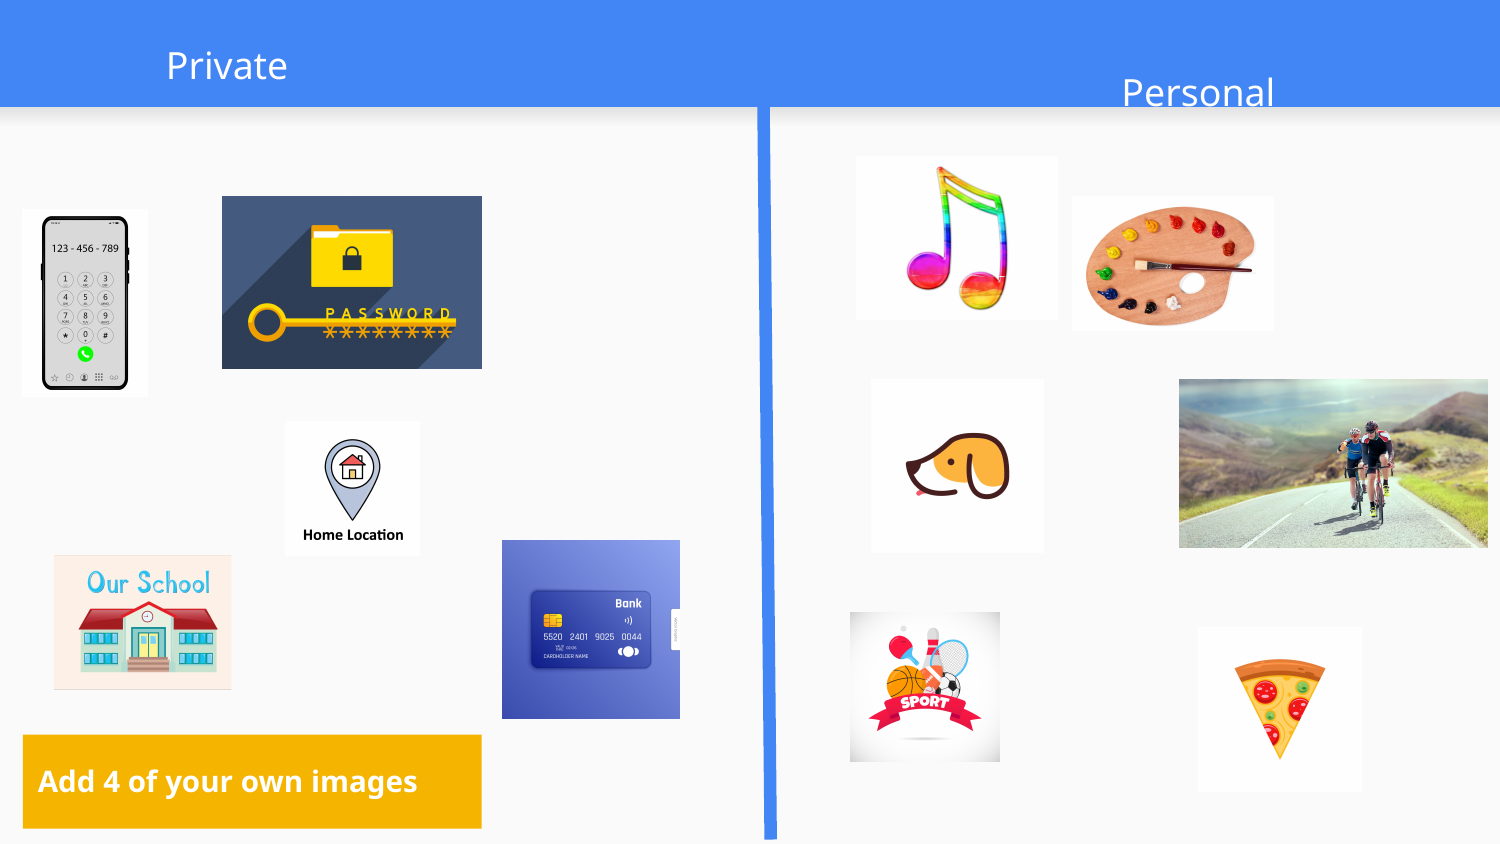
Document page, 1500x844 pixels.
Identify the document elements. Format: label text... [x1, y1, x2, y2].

picture [870, 379, 1044, 553]
picture [1198, 627, 1363, 792]
title Add 4 of your own images [22, 734, 482, 829]
picture [222, 195, 482, 369]
picture [53, 555, 232, 690]
picture [856, 156, 1058, 321]
picture [284, 421, 420, 556]
picture [849, 611, 1000, 762]
picture [22, 208, 149, 397]
picture [1179, 379, 1488, 549]
picture [1072, 195, 1274, 331]
title Private [150, 18, 378, 113]
picture [501, 540, 680, 719]
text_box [762, 8, 771, 840]
title Personal [1106, 44, 1415, 139]
